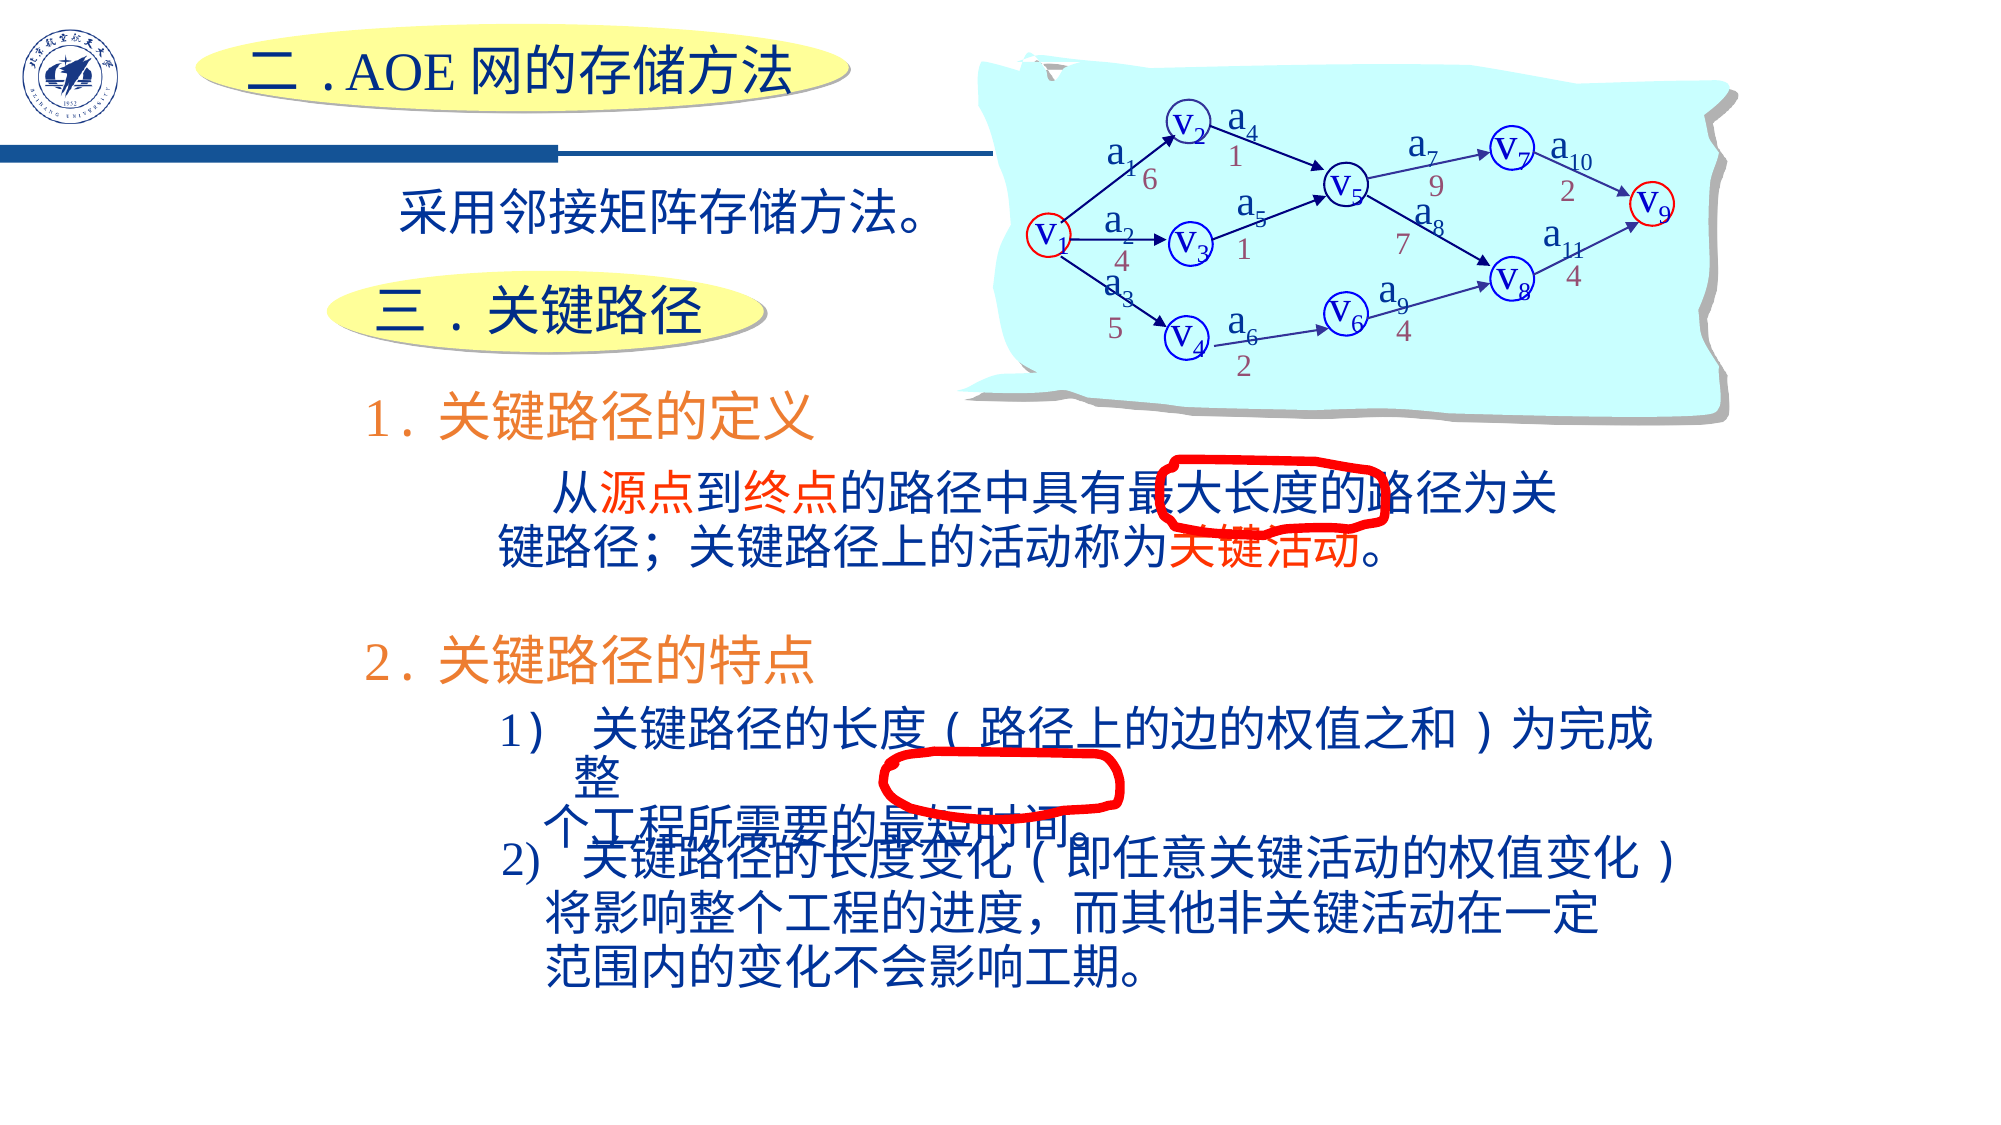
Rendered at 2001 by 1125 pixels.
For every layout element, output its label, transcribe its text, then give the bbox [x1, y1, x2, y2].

text_box 1.关键路径的定义 [349, 374, 881, 455]
text_box 2) 关键路径的长度变化(即任意关键活动的权值变化) 将影响整个工程的进度，而其他非关键活动在一定 范围内的变化不会影响工期。 [486, 824, 1699, 1003]
text_box 1) 关键路径的长度(路径上的边的权值之和)为完成整 个工程所需要的最短时间。 [483, 699, 1709, 862]
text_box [326, 268, 764, 353]
text_box 2.关键路径的特点 [349, 618, 864, 699]
text_box [1159, 459, 1386, 536]
picture [16, 23, 124, 130]
text_box 从源点到终点的路径中具有最大长度的路径为关 键路径；关键路径上的活动称为关键活动。 [482, 459, 1733, 584]
text_box [882, 751, 1121, 820]
text_box 采用邻接矩阵存储方法。 [373, 172, 954, 248]
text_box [954, 49, 1738, 421]
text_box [195, 23, 849, 112]
